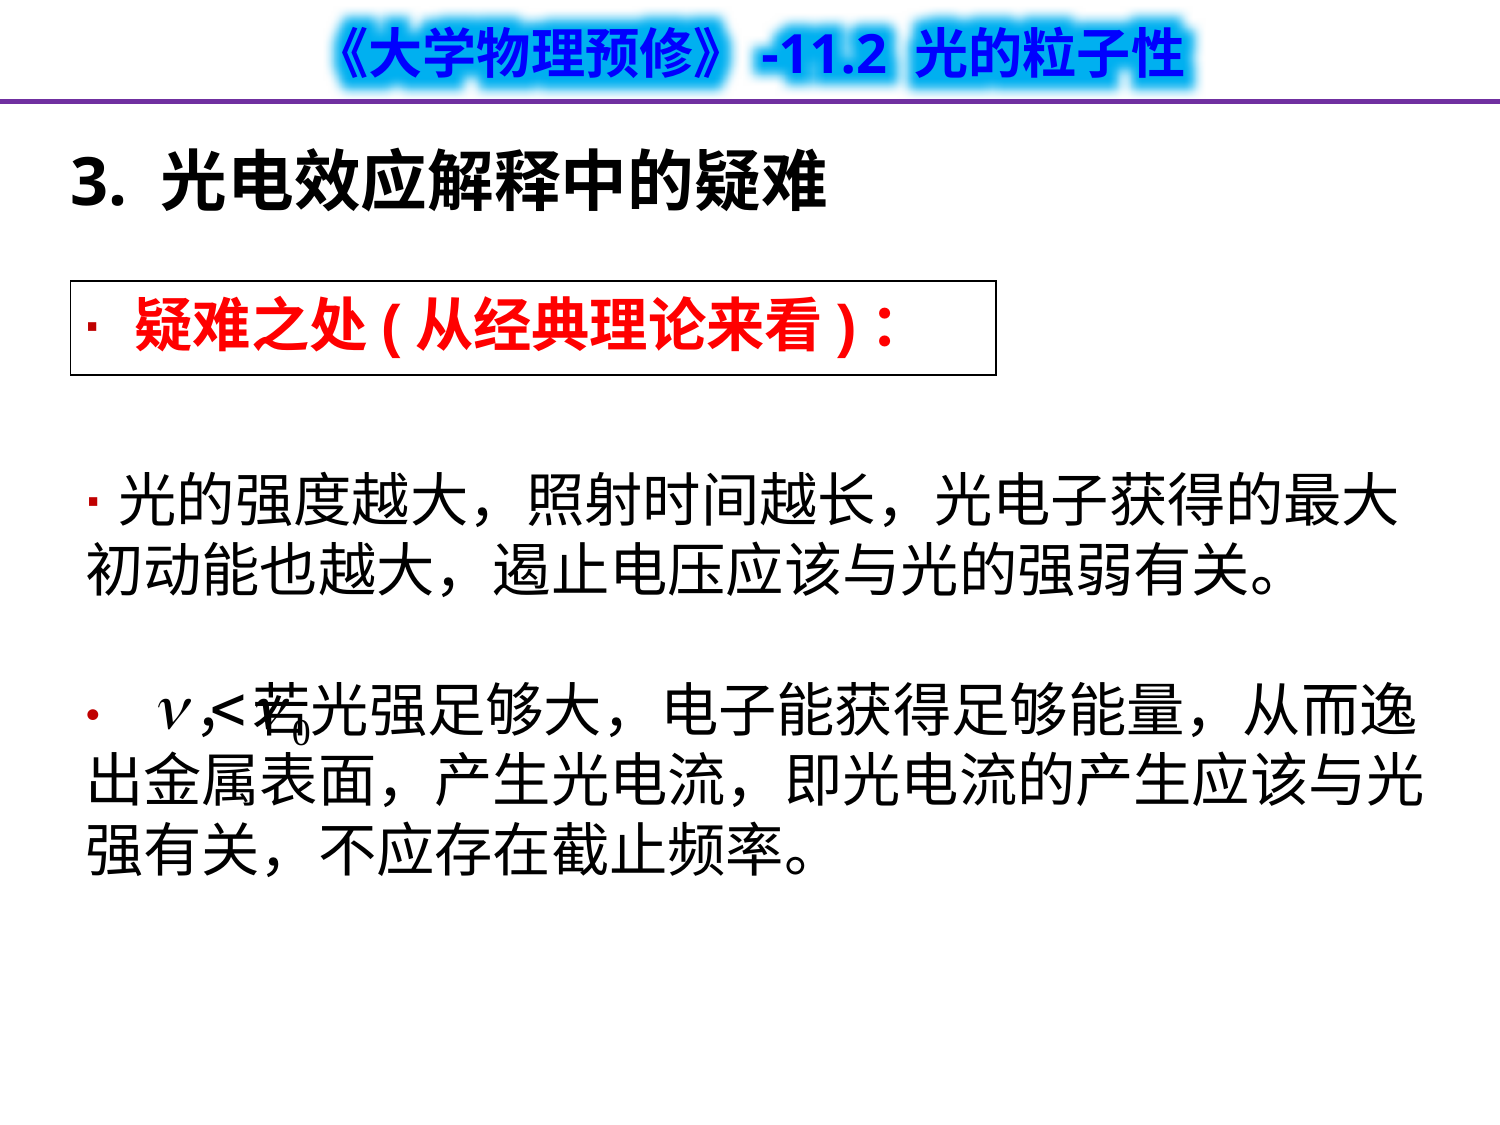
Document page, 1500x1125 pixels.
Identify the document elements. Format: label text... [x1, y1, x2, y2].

text_box · 疑难之处(从经典理论来看)： [70, 281, 997, 375]
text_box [152, 663, 321, 762]
text_box 3. 光电效应解释中的疑难 [55, 131, 1114, 227]
text_box ·光的强度越大，照射时间越长，光电子获得的最大初动能也越大，遏止电压应该与光的强弱有关。 · ，若光强足够大，电子能获得足够能量，从而逸出金属表面，产生光电流，即光电流的产生应该与光强有关，不应存在截止频率。 [70, 455, 1454, 936]
